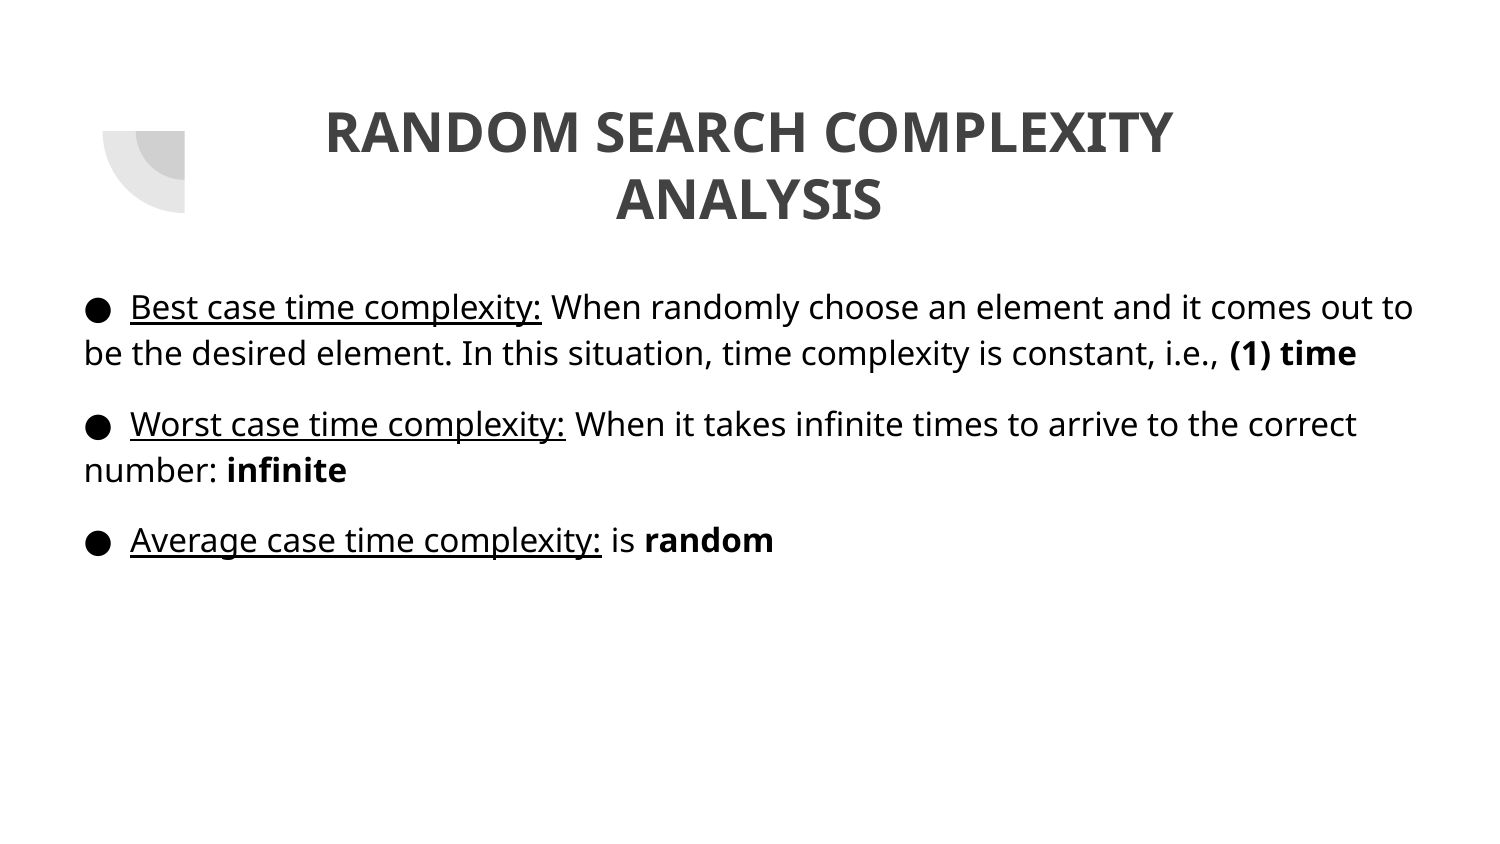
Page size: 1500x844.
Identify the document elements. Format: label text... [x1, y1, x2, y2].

title RANDOM SEARCH COMPLEXITY ANALYSIS [173, 82, 1327, 247]
list ● Best case time complexity: When randomly choose an element and it comes out to be the desired element. In this situation, time complexity is constant, i.e., (1) time ● Worst case time complexity: When it takes infinite times to arrive to the correct number: infinite ● Average case time complexity: is random [68, 265, 1467, 833]
